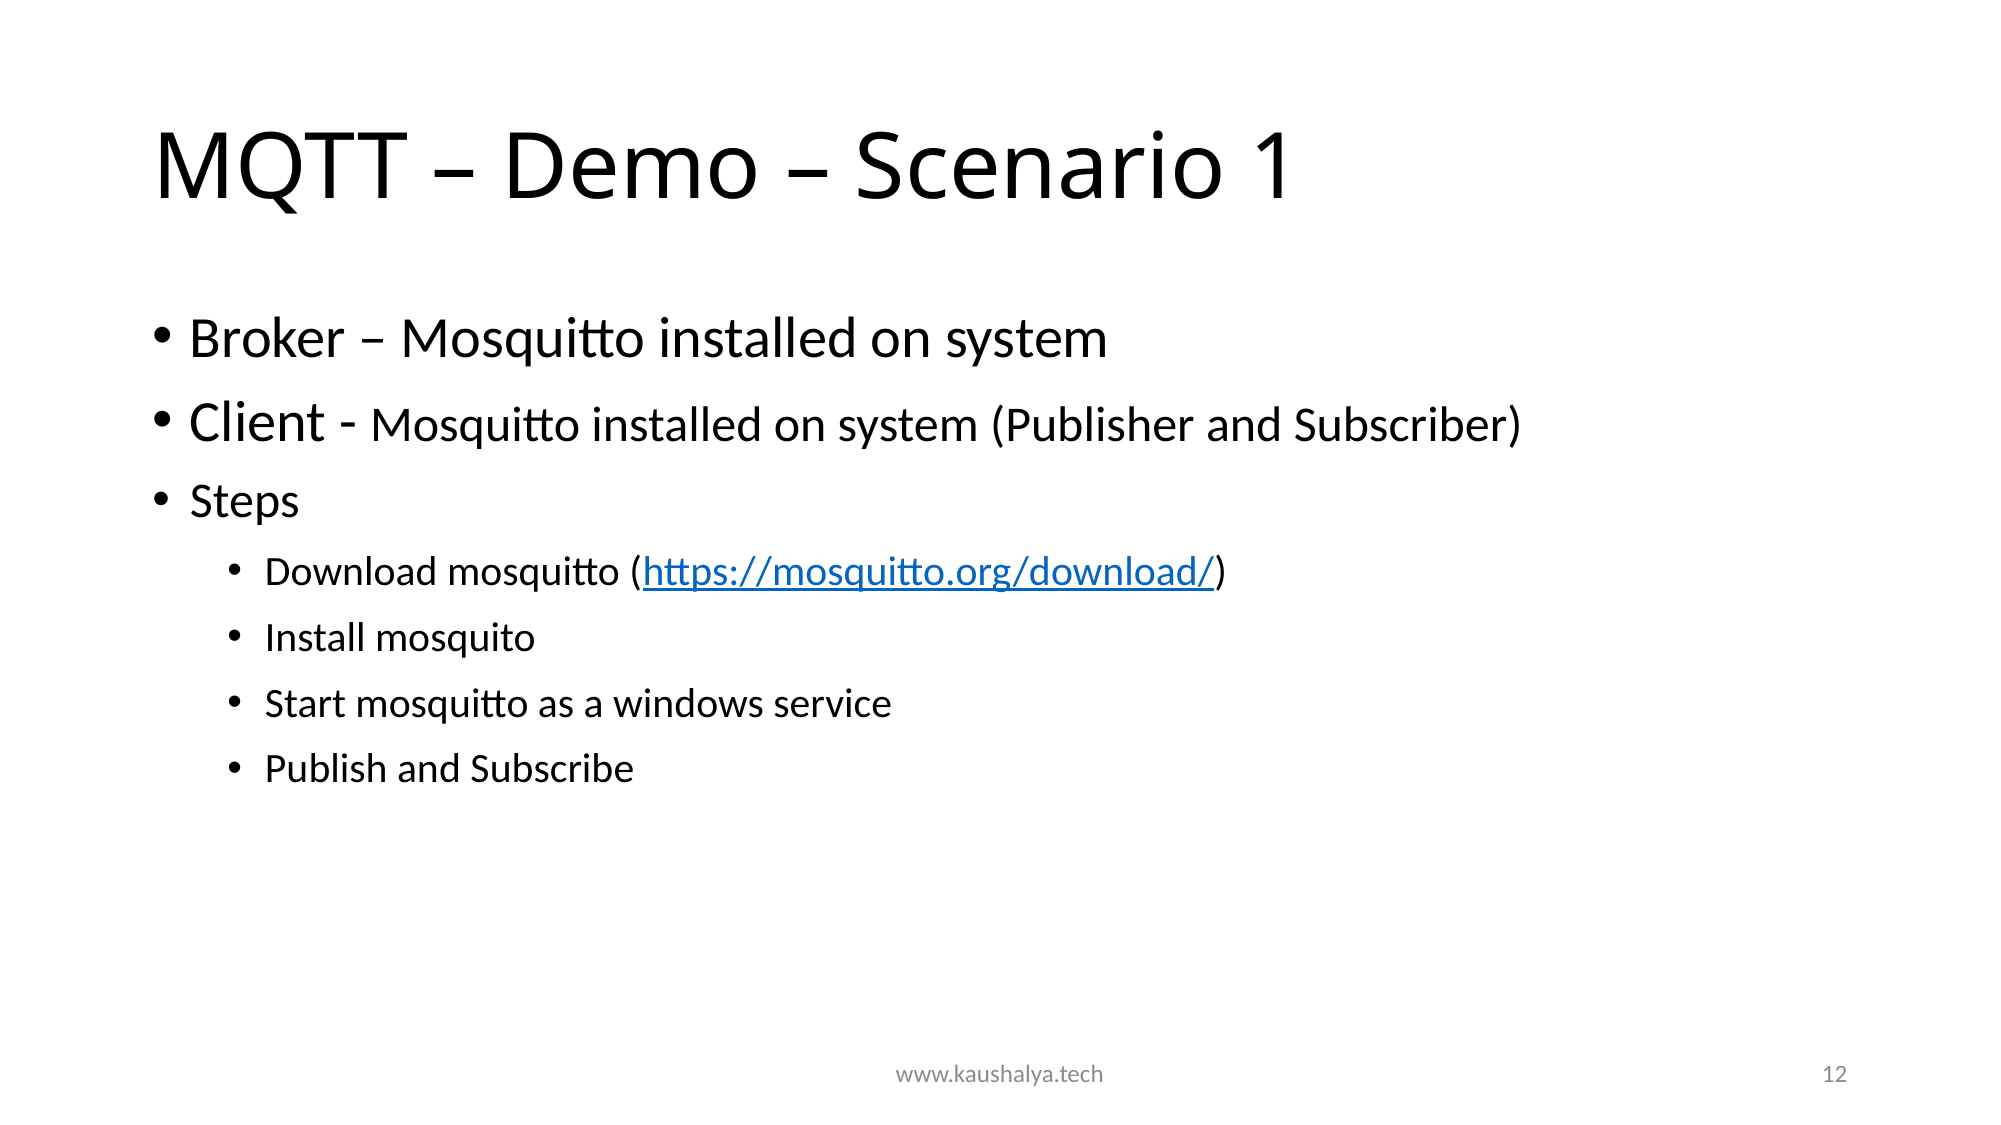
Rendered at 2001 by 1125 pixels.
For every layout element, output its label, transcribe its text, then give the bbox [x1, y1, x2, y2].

title MQTT – Demo – Scenario 1 [137, 59, 1863, 278]
footer www.kaushalya.tech [662, 1042, 1338, 1103]
list Broker – Mosquitto installed on system Client - Mosquitto installed on system (Publisher and Subscriber) Steps Download mosquitto (https://mosquitto.org/download/) Install mosquito Start mosquitto as a windows service Publish and Subscribe [137, 299, 1863, 1014]
slide_number 12 [1412, 1042, 1863, 1103]
